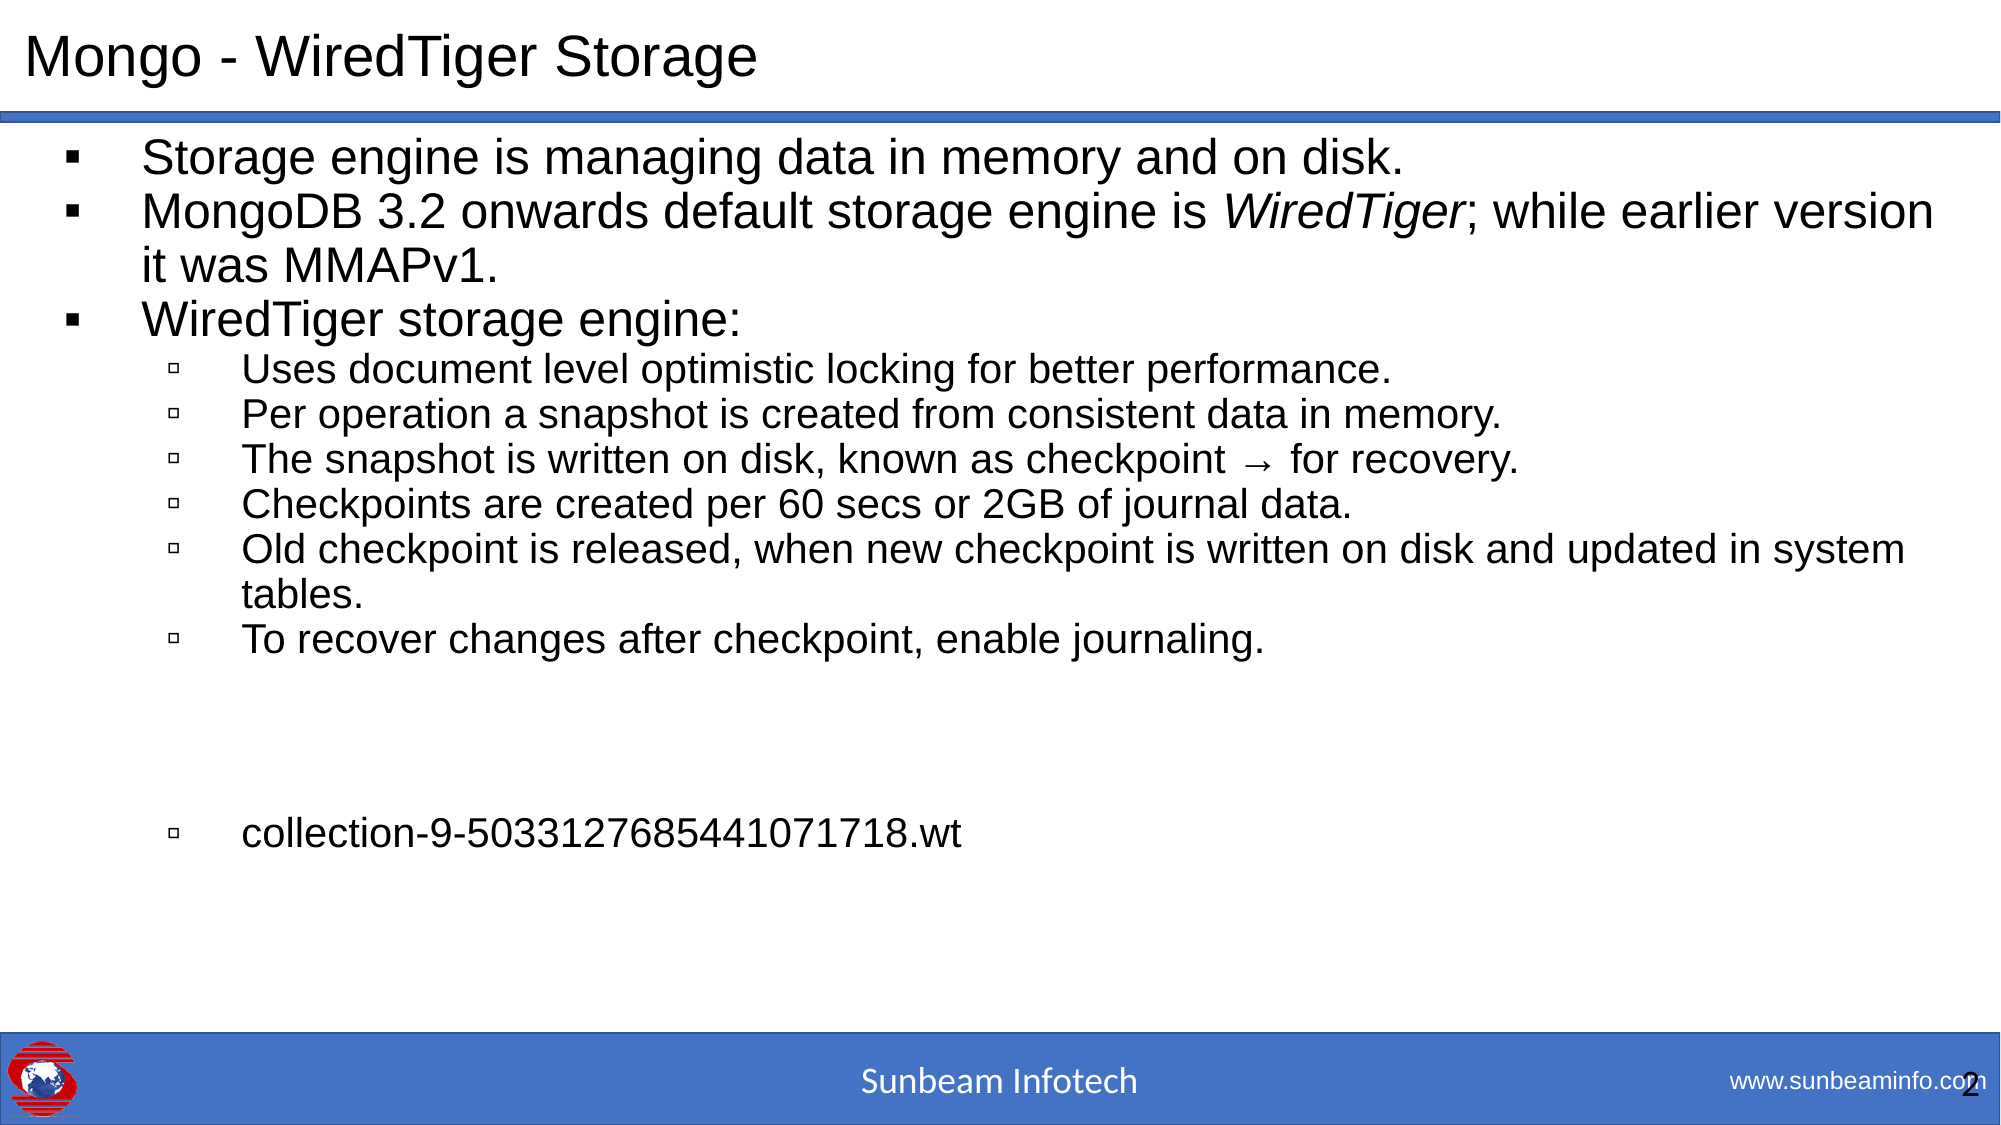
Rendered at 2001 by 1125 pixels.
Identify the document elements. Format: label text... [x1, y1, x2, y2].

slide_number 2 [1879, 1038, 2000, 1125]
picture [1, 1036, 82, 1117]
list Storage engine is managing data in memory and on disk. MongoDB 3.2 onwards default storage engine is WiredTiger; while earlier version it was MMAPv1. WiredTiger storage engine: Uses document level optimistic locking for better performance. Per operation a snapshot is created from consistent data in memory. The snapshot is written on disk, known as checkpoint → for recovery. Checkpoints are created per 60 secs or 2GB of journal data. Old checkpoint is released, when new checkpoint is written on disk and updated in system tables. To recover changes after checkpoint, enable journaling. collection-9-5033127685441071718.wt [21, 111, 1982, 1001]
title Mongo - WiredTiger Storage [4, 5, 1993, 112]
